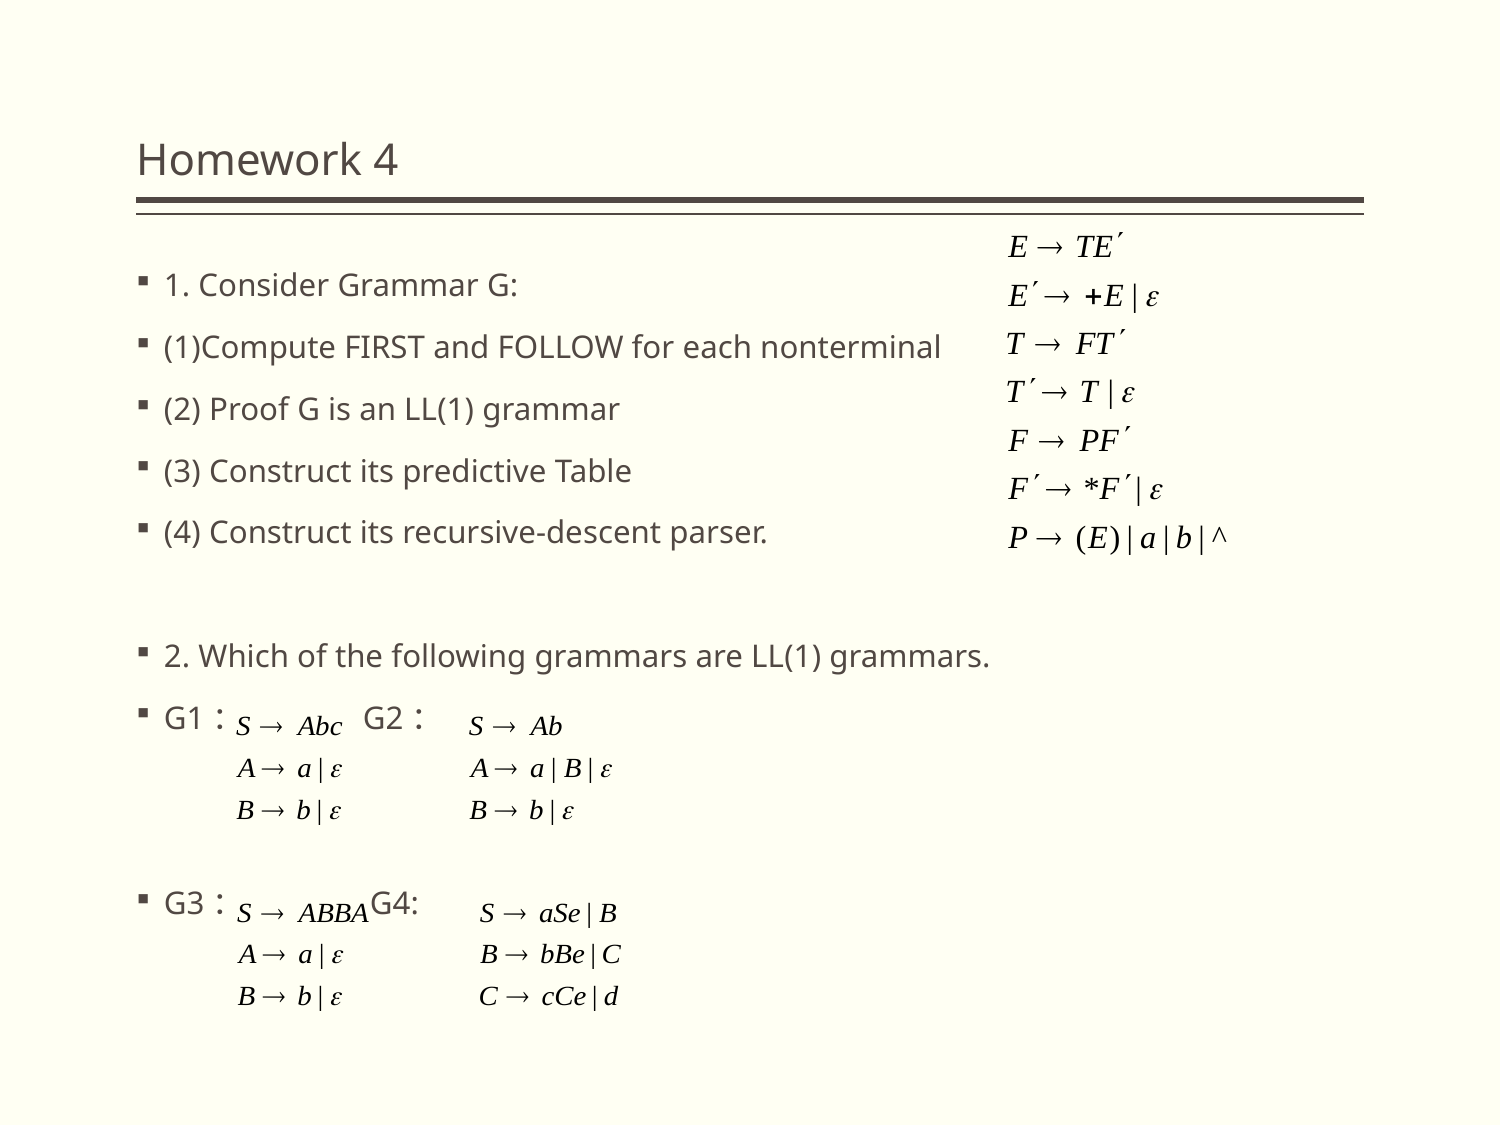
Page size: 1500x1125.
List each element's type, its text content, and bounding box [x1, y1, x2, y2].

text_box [462, 708, 623, 834]
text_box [229, 708, 352, 834]
list 1. Consider Grammar G: (1)Compute FIRST and FOLLOW for each nonterminal (2) Proof G is an LL(1) grammar (3) Construct its predictive Table (4) Construct its recursive-descent parser. 2. Which of the following grammars are LL(1) grammars. G1： G2： G3： G4: [135, 262, 1364, 1013]
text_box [472, 895, 630, 1020]
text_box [1000, 224, 1236, 567]
title Homework 4 [135, 12, 1364, 193]
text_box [230, 895, 377, 1020]
